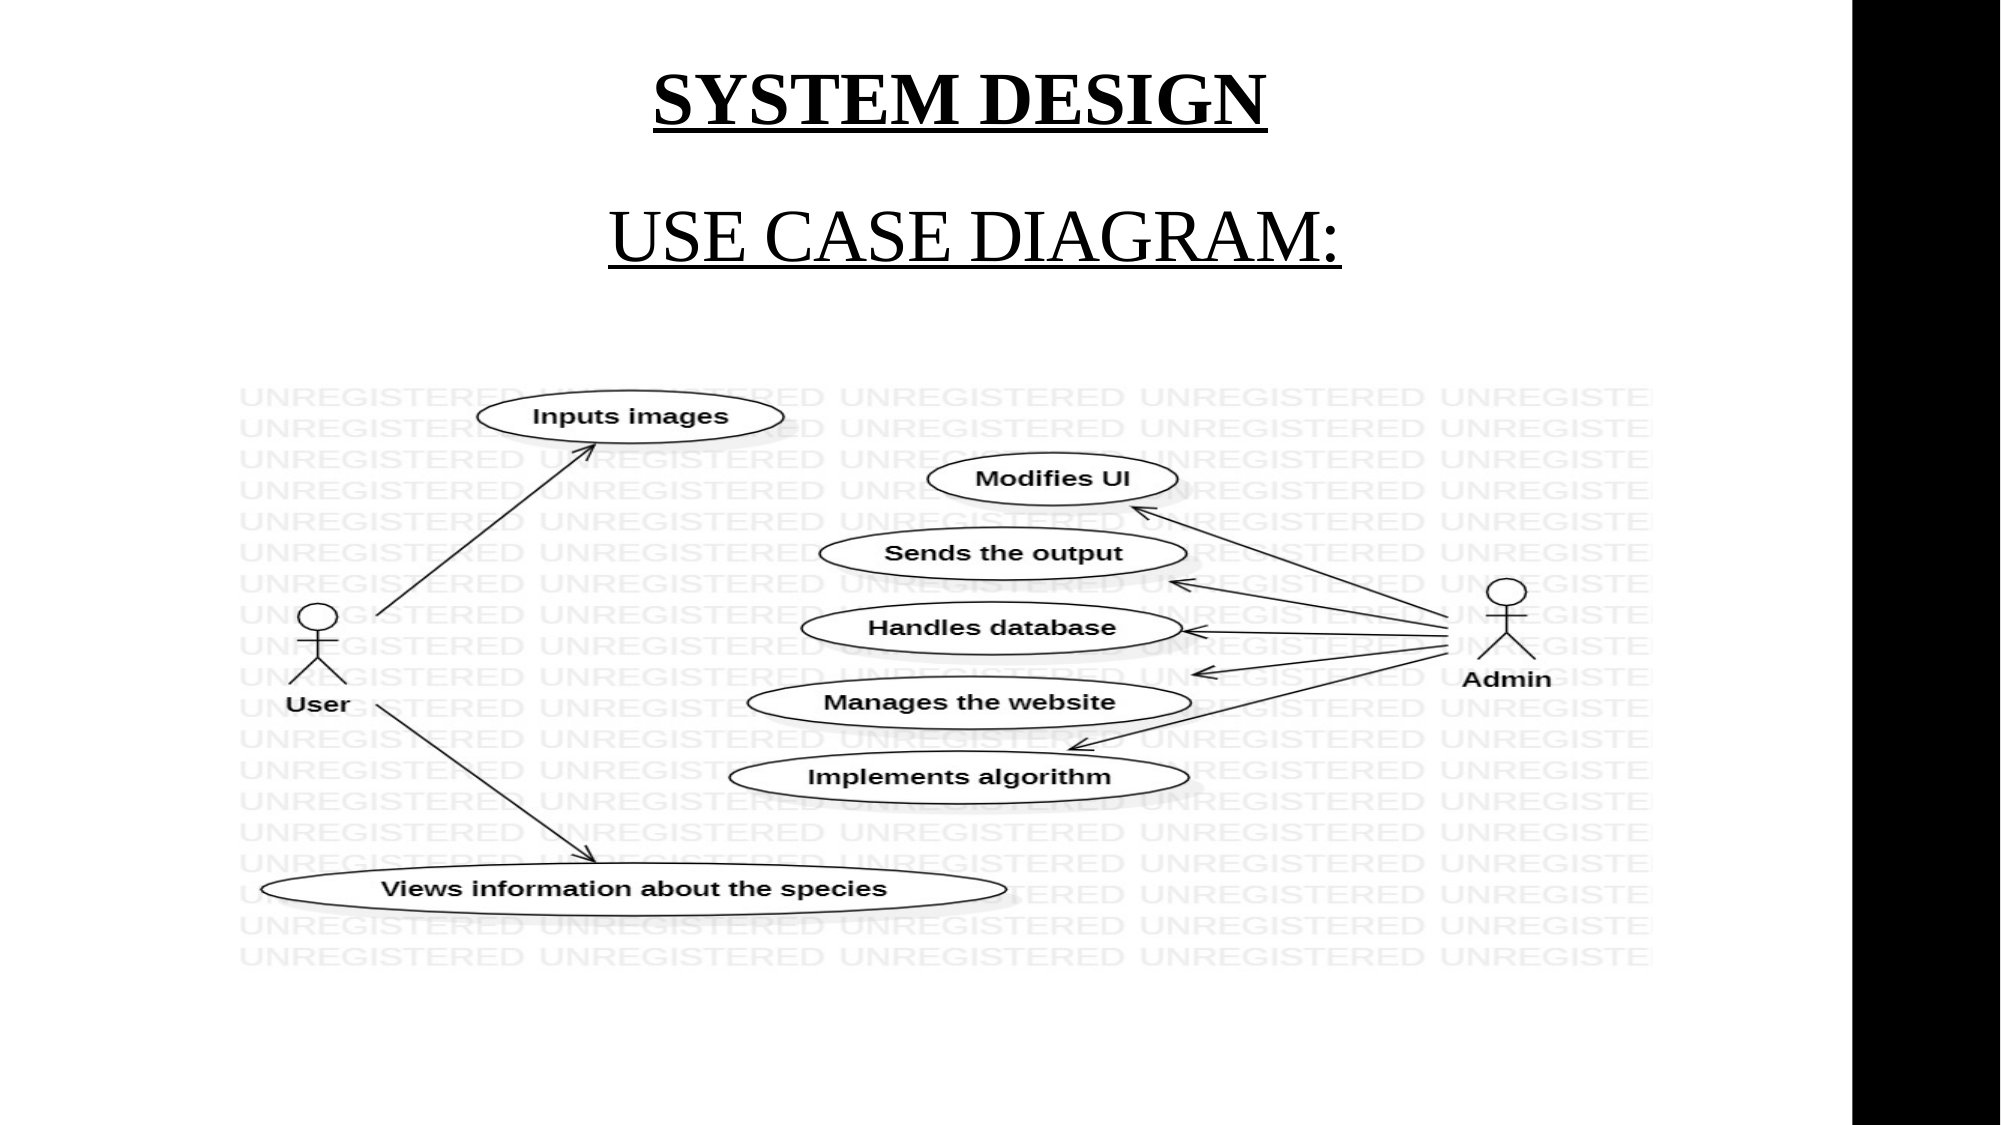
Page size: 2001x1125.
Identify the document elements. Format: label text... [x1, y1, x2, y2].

text_box SYSTEM DESIGN [637, 41, 1283, 147]
text_box USE CASE DIAGRAM: [499, 188, 1451, 305]
picture [239, 374, 1654, 978]
